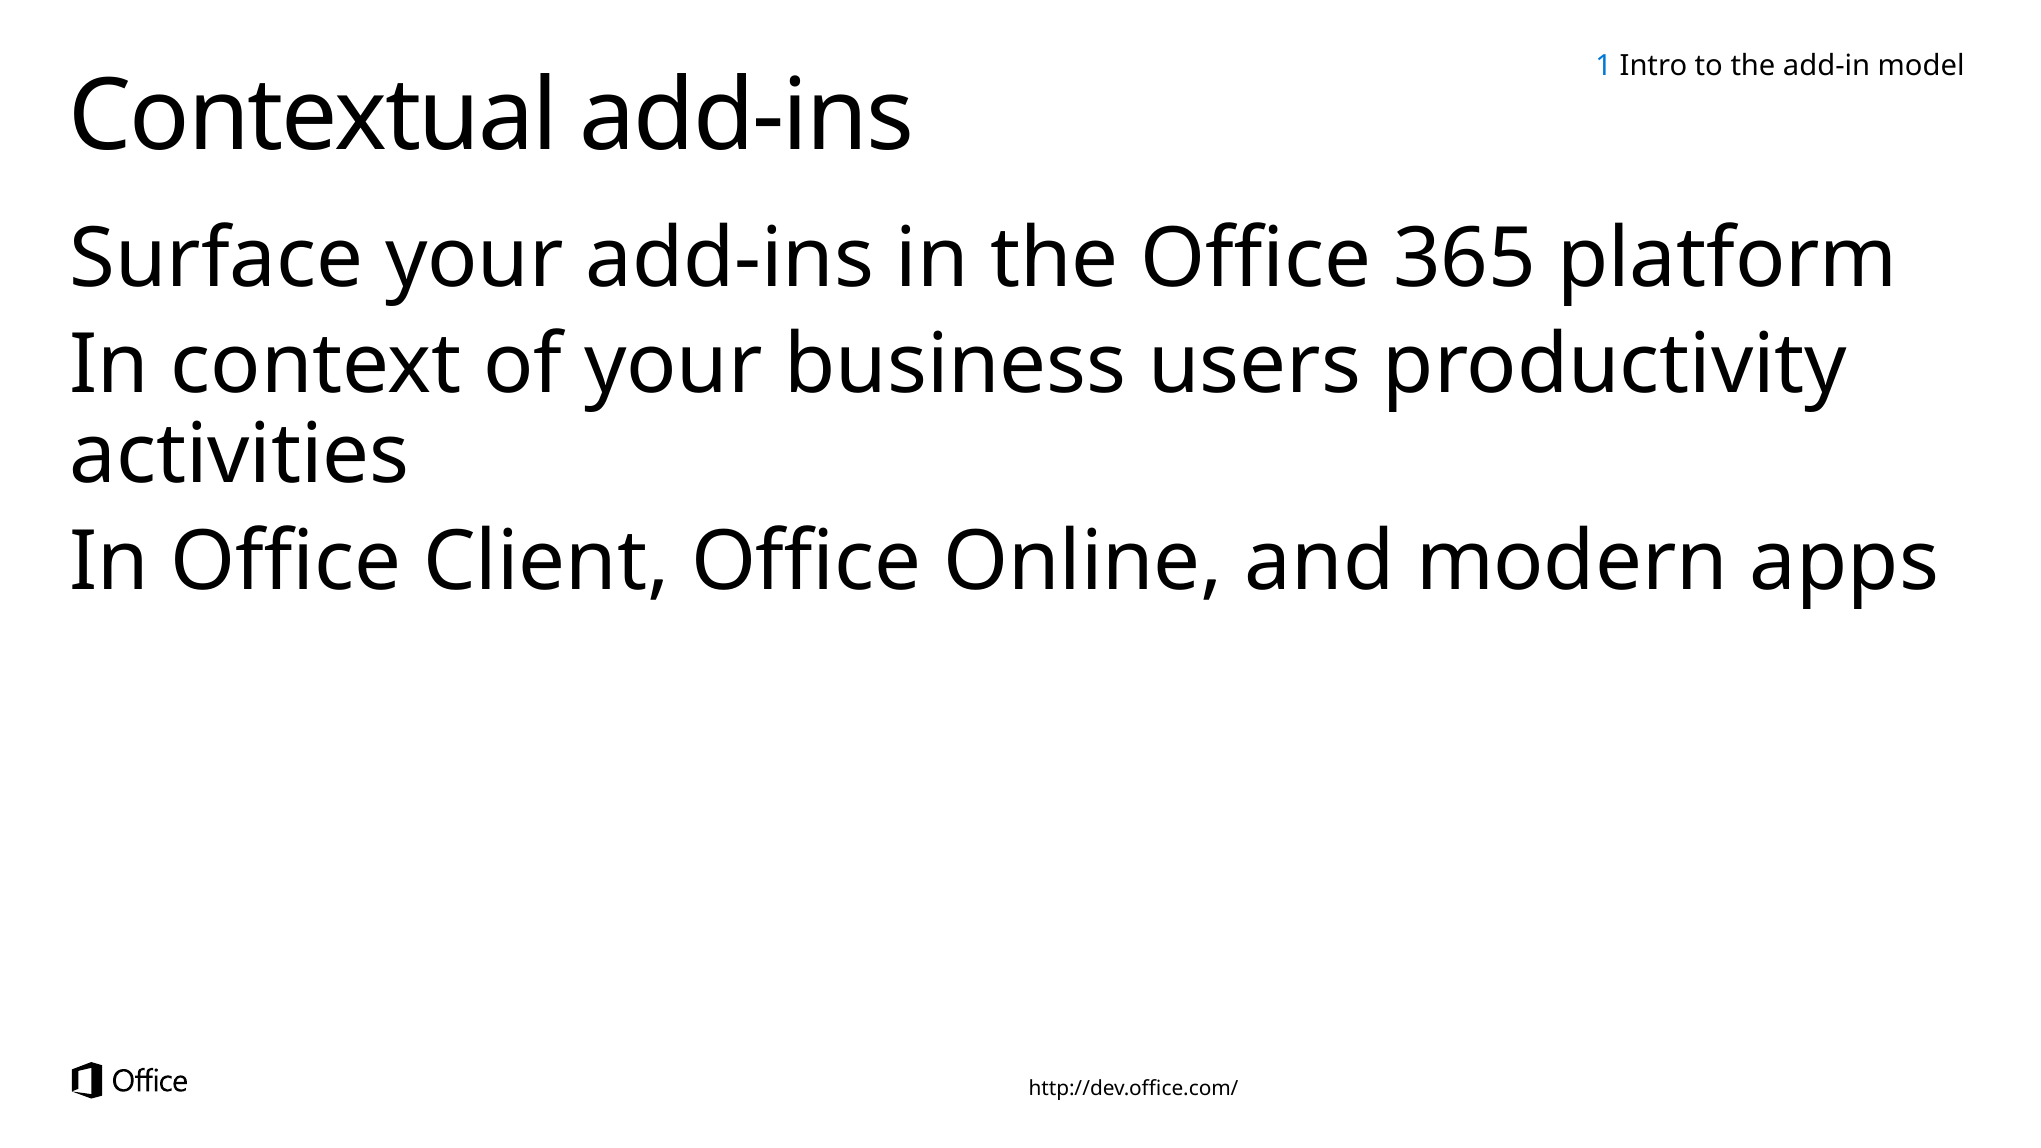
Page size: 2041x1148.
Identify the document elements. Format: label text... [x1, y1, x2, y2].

footer 1 Intro to the add-in model [1306, 48, 1996, 110]
list Surface your add-ins in the Office 365 platform In context of your business users productivity activities In Office Client, Office Online, and modern apps [45, 199, 1996, 543]
title Contextual add-ins [45, 48, 1996, 199]
